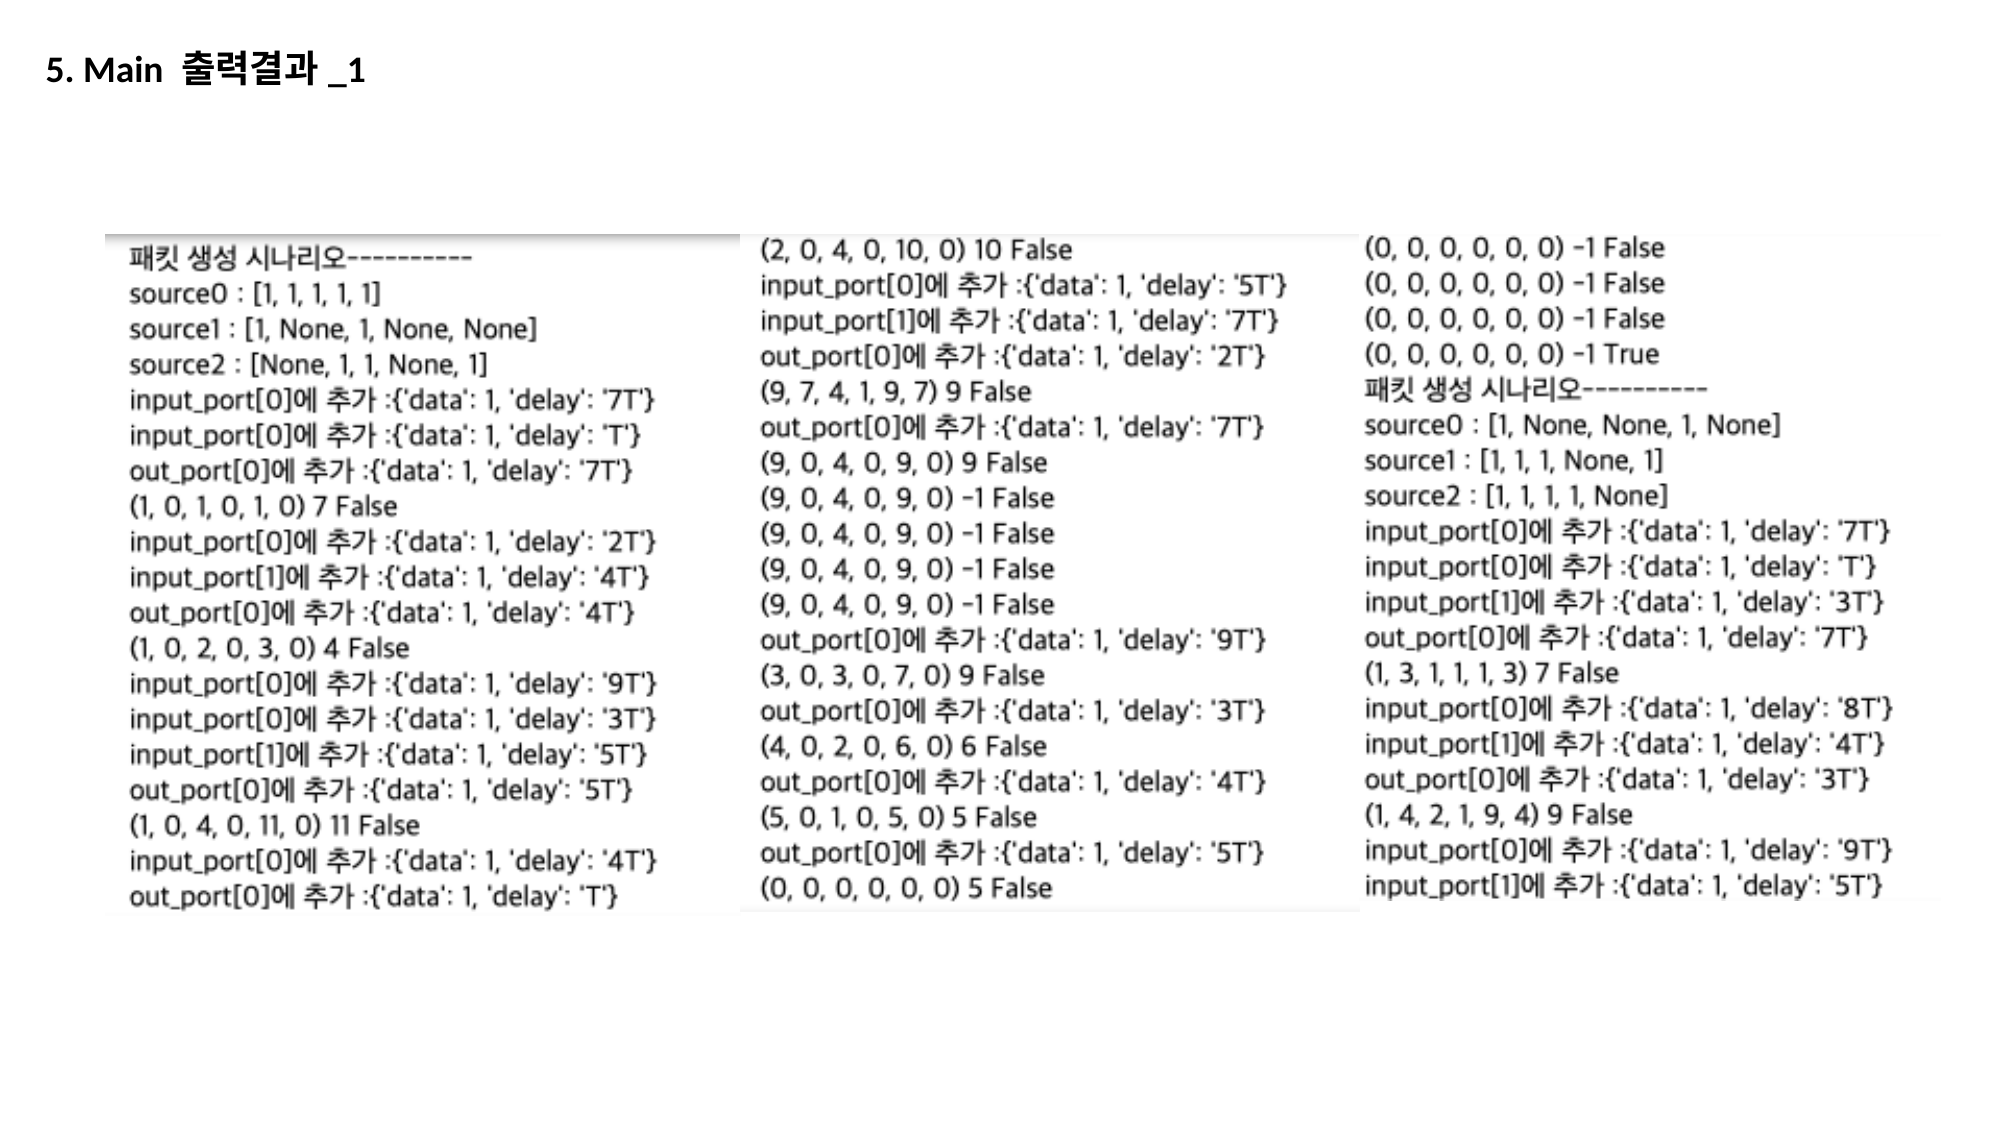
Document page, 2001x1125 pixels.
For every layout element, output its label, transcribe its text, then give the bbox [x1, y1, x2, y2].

picture [105, 234, 1941, 916]
text_box 5. Main 출력결과_1 [30, 37, 1031, 98]
